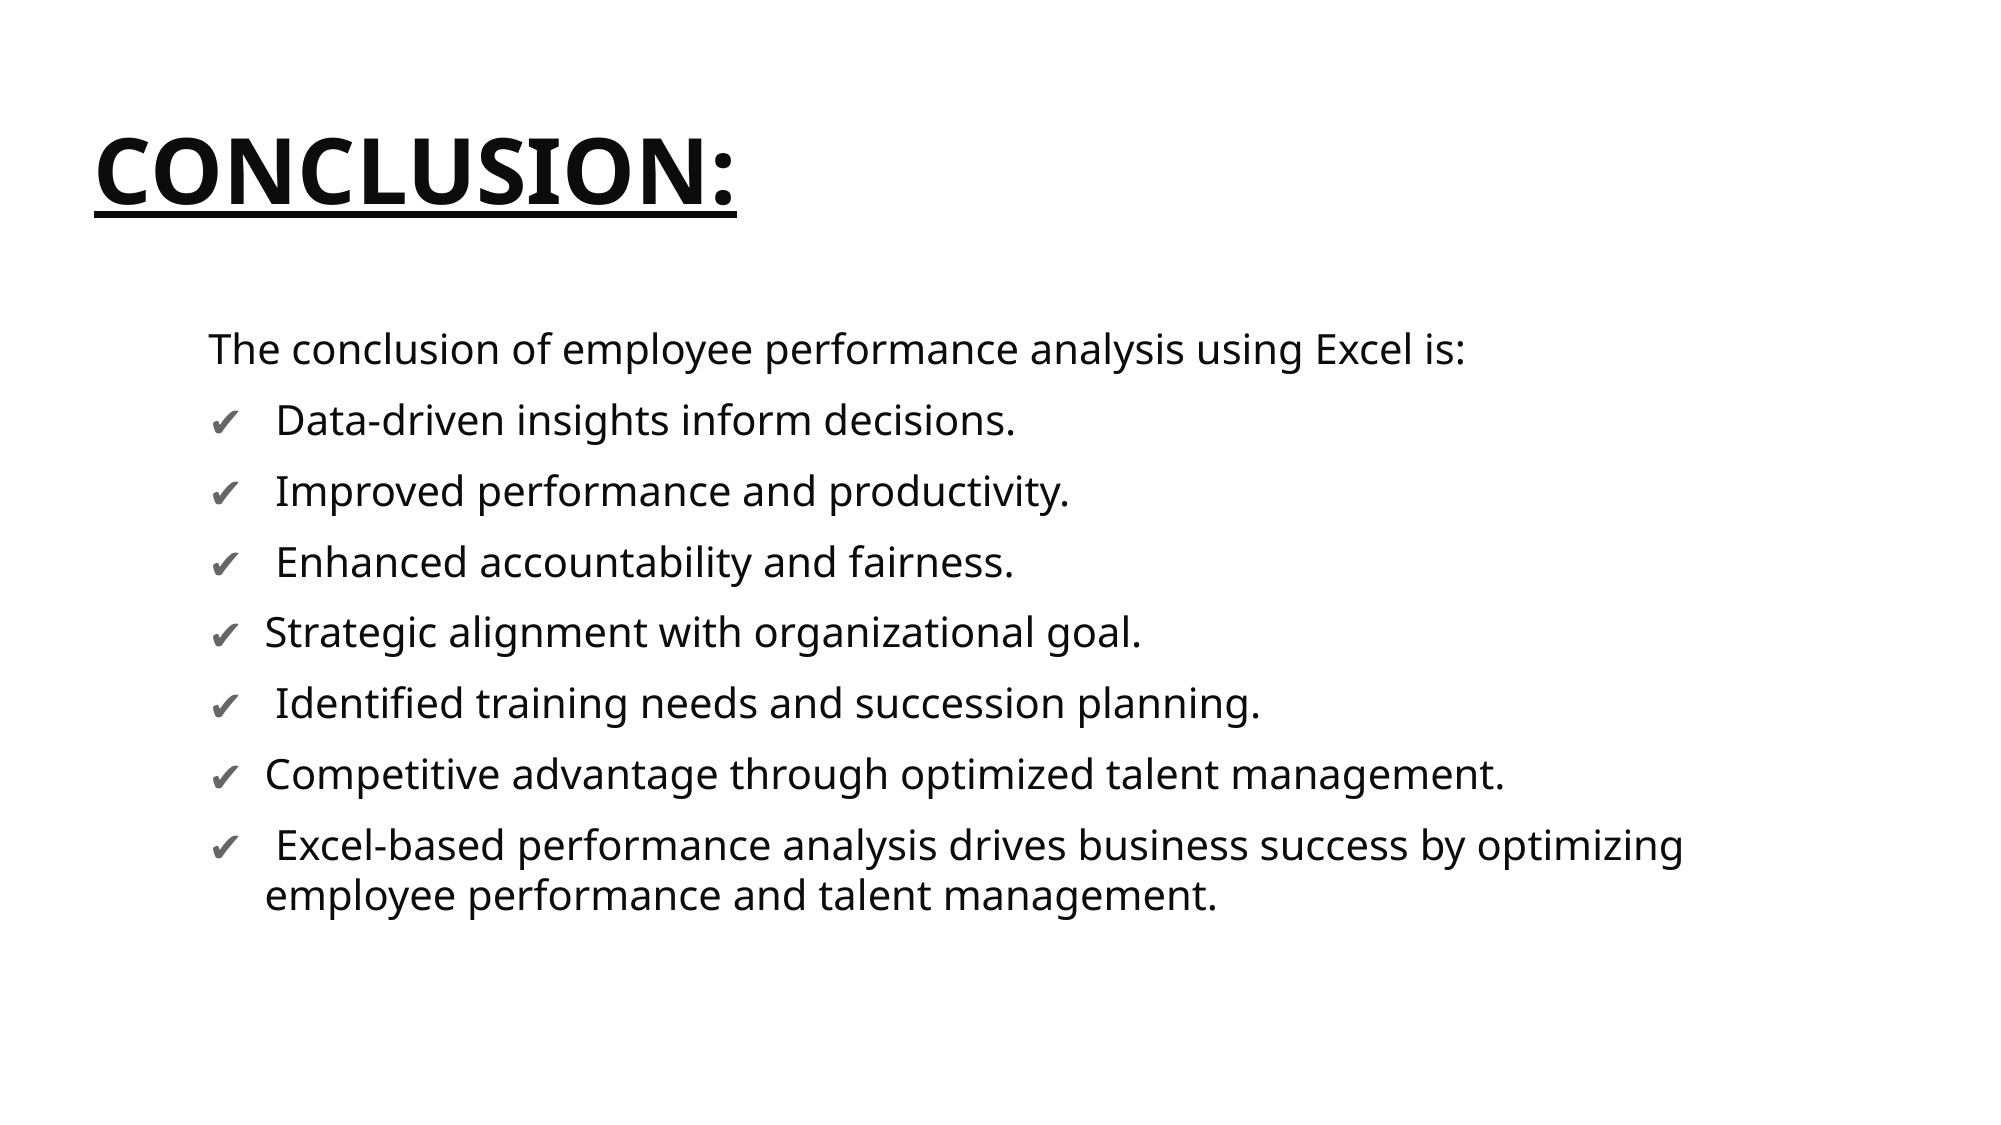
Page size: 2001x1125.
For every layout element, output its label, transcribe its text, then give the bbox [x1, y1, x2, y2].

title CONCLUSION: [78, 69, 1479, 230]
list The conclusion of employee performance analysis using Excel is: Data-driven insights inform decisions. Improved performance and productivity. Enhanced accountability and fairness. Strategic alignment with organizational goal. Identified training needs and succession planning. Competitive advantage through optimized talent management. Excel-based performance analysis drives business success by optimizing employee performance and talent management. [193, 314, 1807, 1069]
